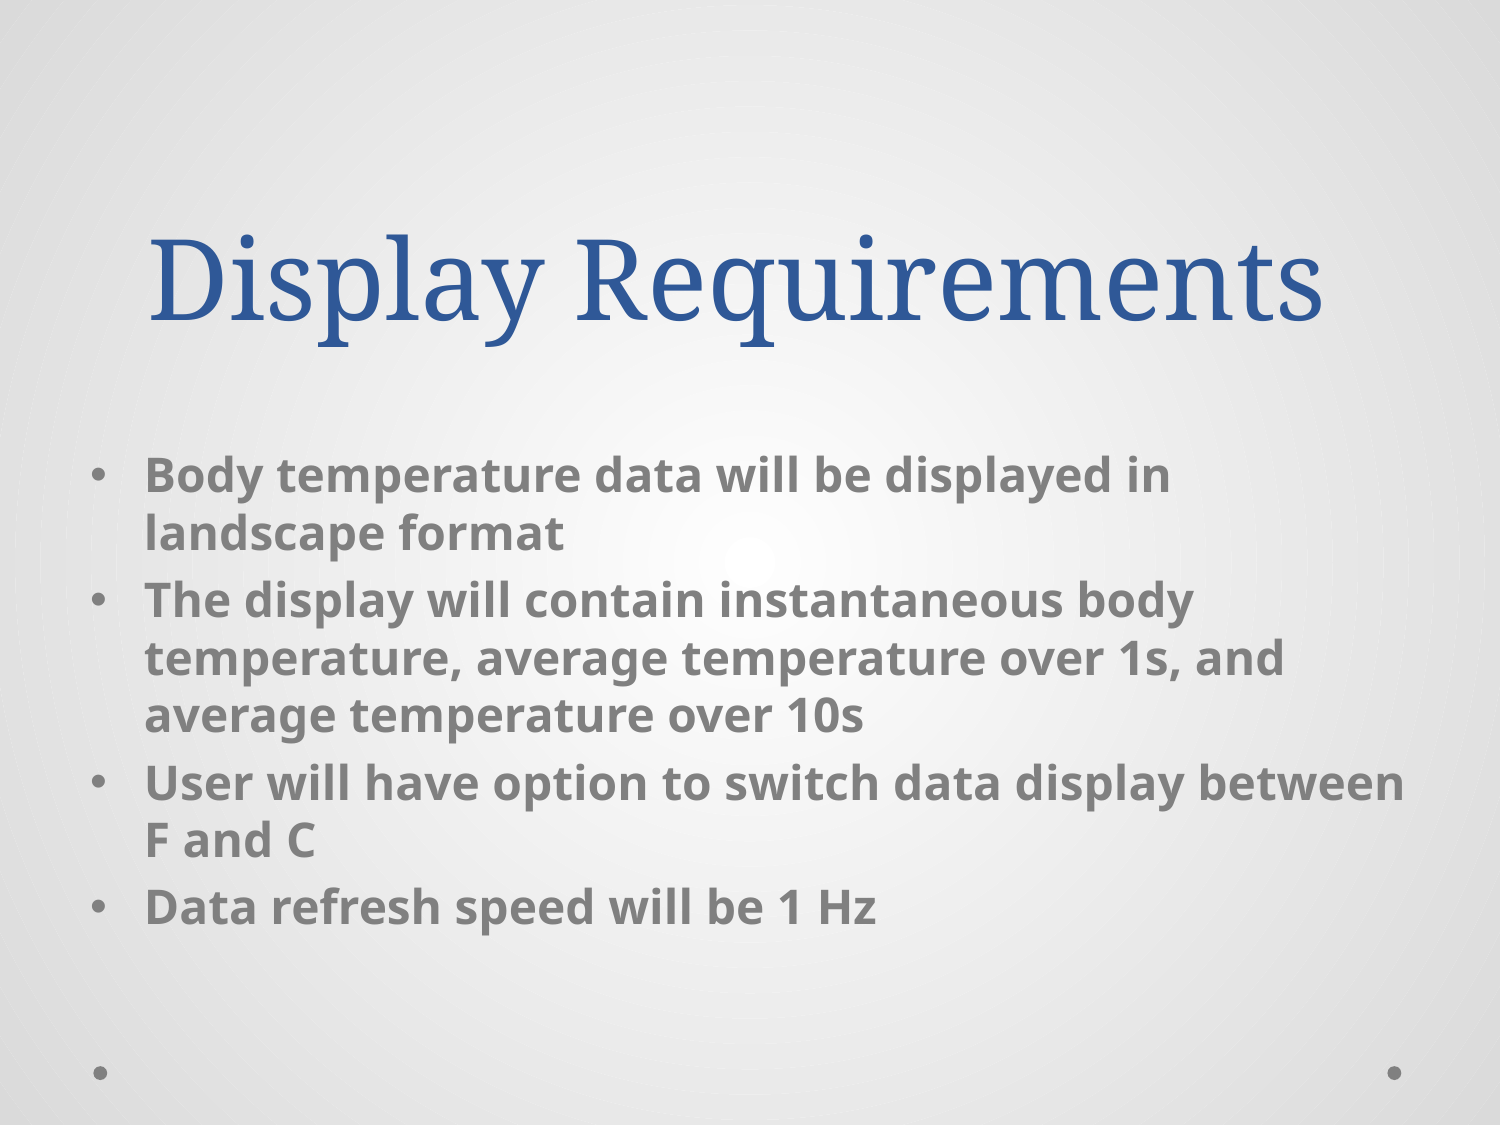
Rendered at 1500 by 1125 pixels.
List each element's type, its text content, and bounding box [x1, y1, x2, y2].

list Body temperature data will be displayed in landscape format The display will contain instantaneous body temperature, average temperature over 1s, and average temperature over 10s User will have option to switch data display between F and C Data refresh speed will be 1 Hz [75, 437, 1425, 943]
title Display Requirements [62, 137, 1413, 350]
